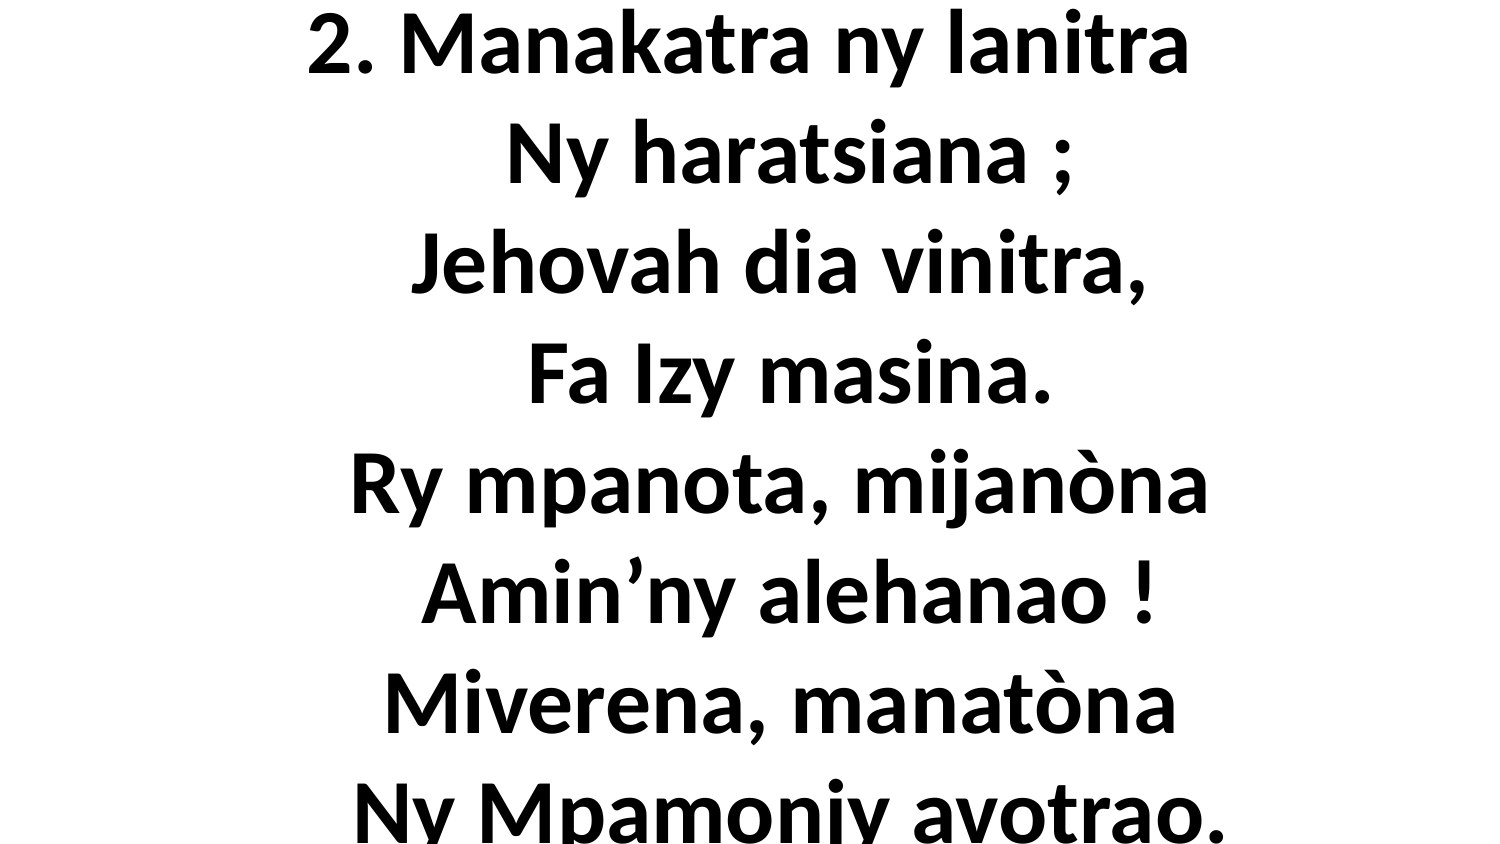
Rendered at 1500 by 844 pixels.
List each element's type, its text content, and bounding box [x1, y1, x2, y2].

title 2. Manakatra ny lanitra Ny haratsiana ; Jehovah dia vinitra, Fa Izy masina. Ry mpanota, mijanòna Amin’ny alehanao ! Miverena, manatòna Ny Mpamonjy avotrao. [0, 0, 1500, 844]
